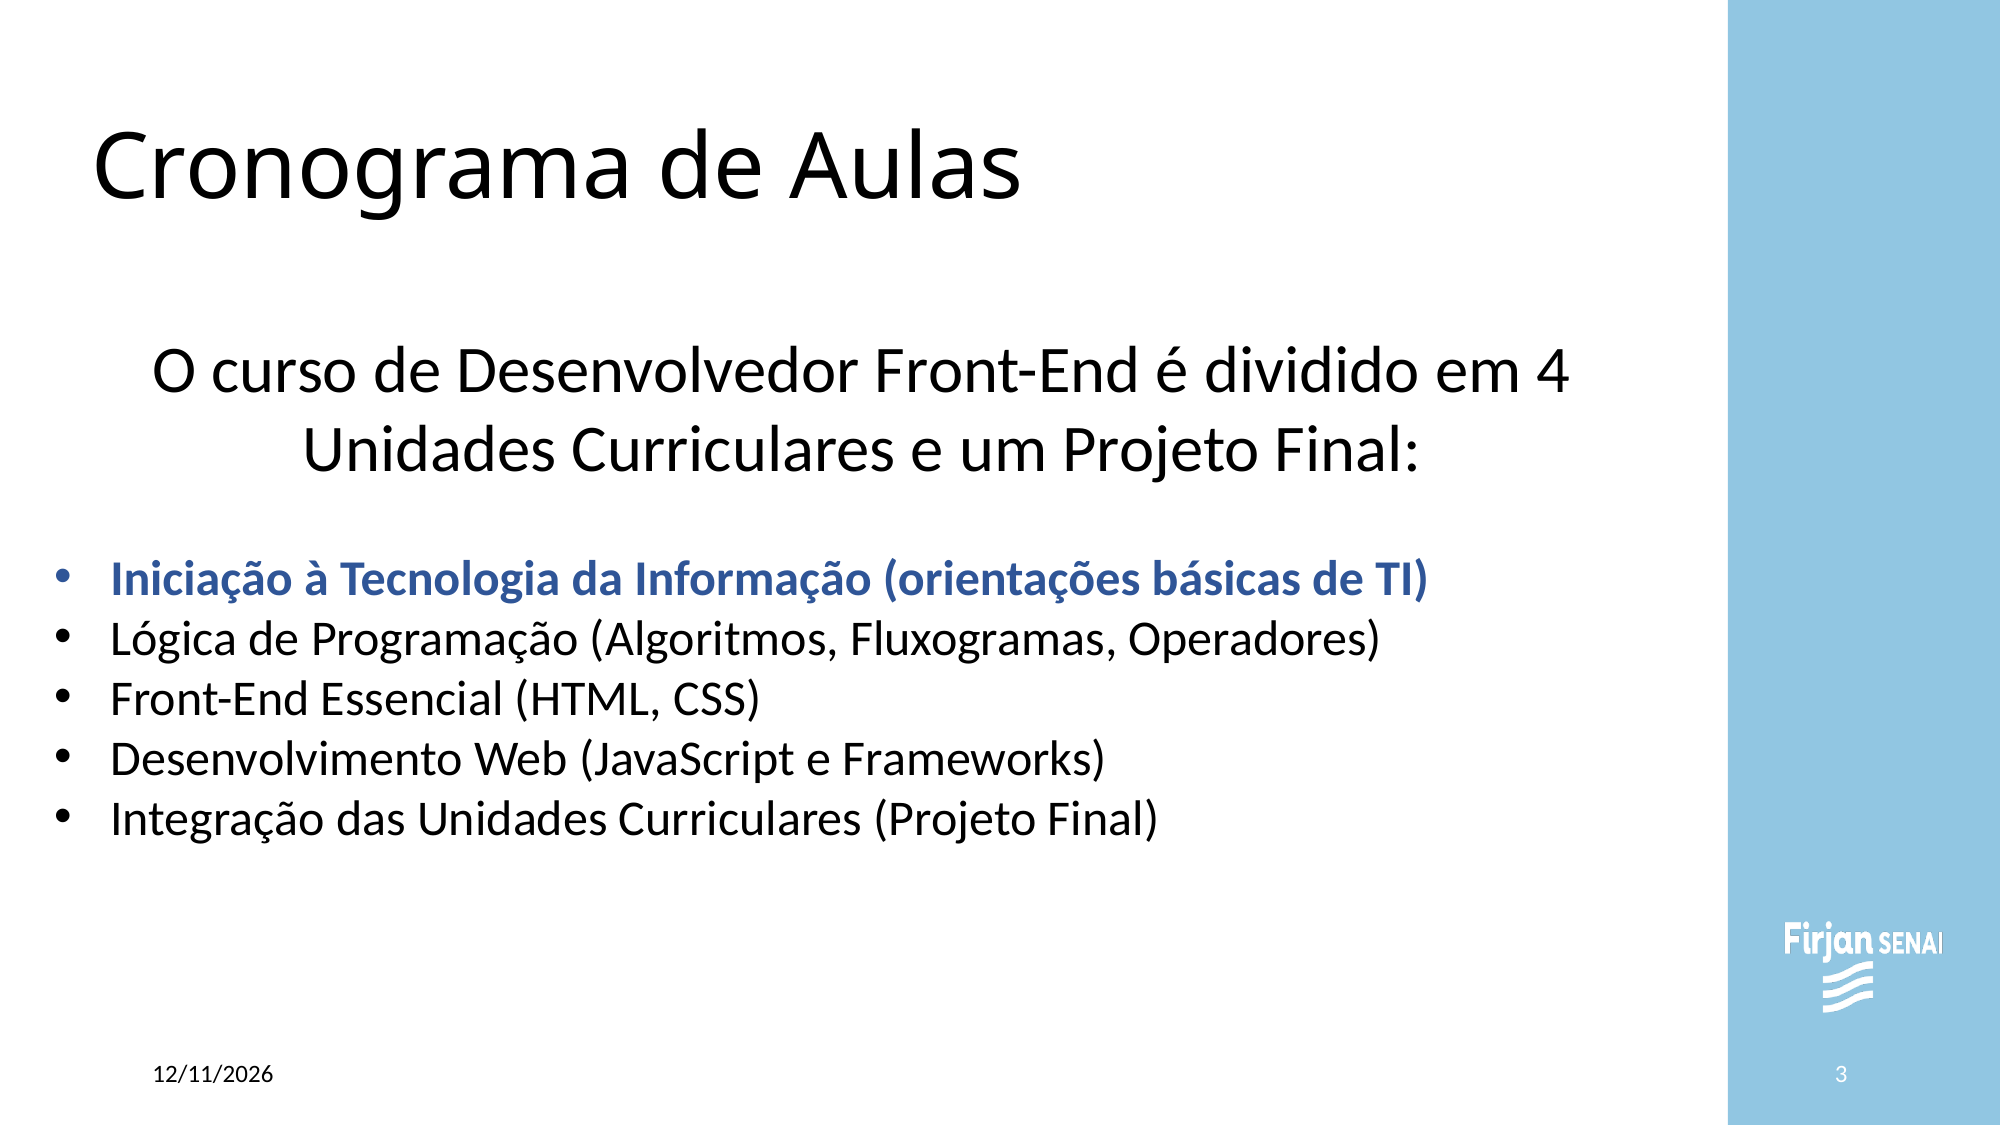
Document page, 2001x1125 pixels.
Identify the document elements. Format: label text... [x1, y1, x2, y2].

picture [1780, 918, 1945, 1014]
slide_number 3 [1412, 1042, 1863, 1103]
title Cronograma de Aulas [76, 59, 1863, 278]
text_box O curso de Desenvolvedor Front-End é dividido em 4 Unidades Curriculares e um Projeto Final: Iniciação à Tecnologia da Informação (orientações básicas de TI) Lógica de Programação (Algoritmos, Fluxogramas, Operadores) Front-End Essencial (HTML, CSS) Desenvolvimento Web (JavaScript e Frameworks) Integração das Unidades Curriculares (Projeto Final) [39, 317, 1685, 913]
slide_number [137, 1042, 588, 1103]
text_box [1727, 0, 2000, 1125]
